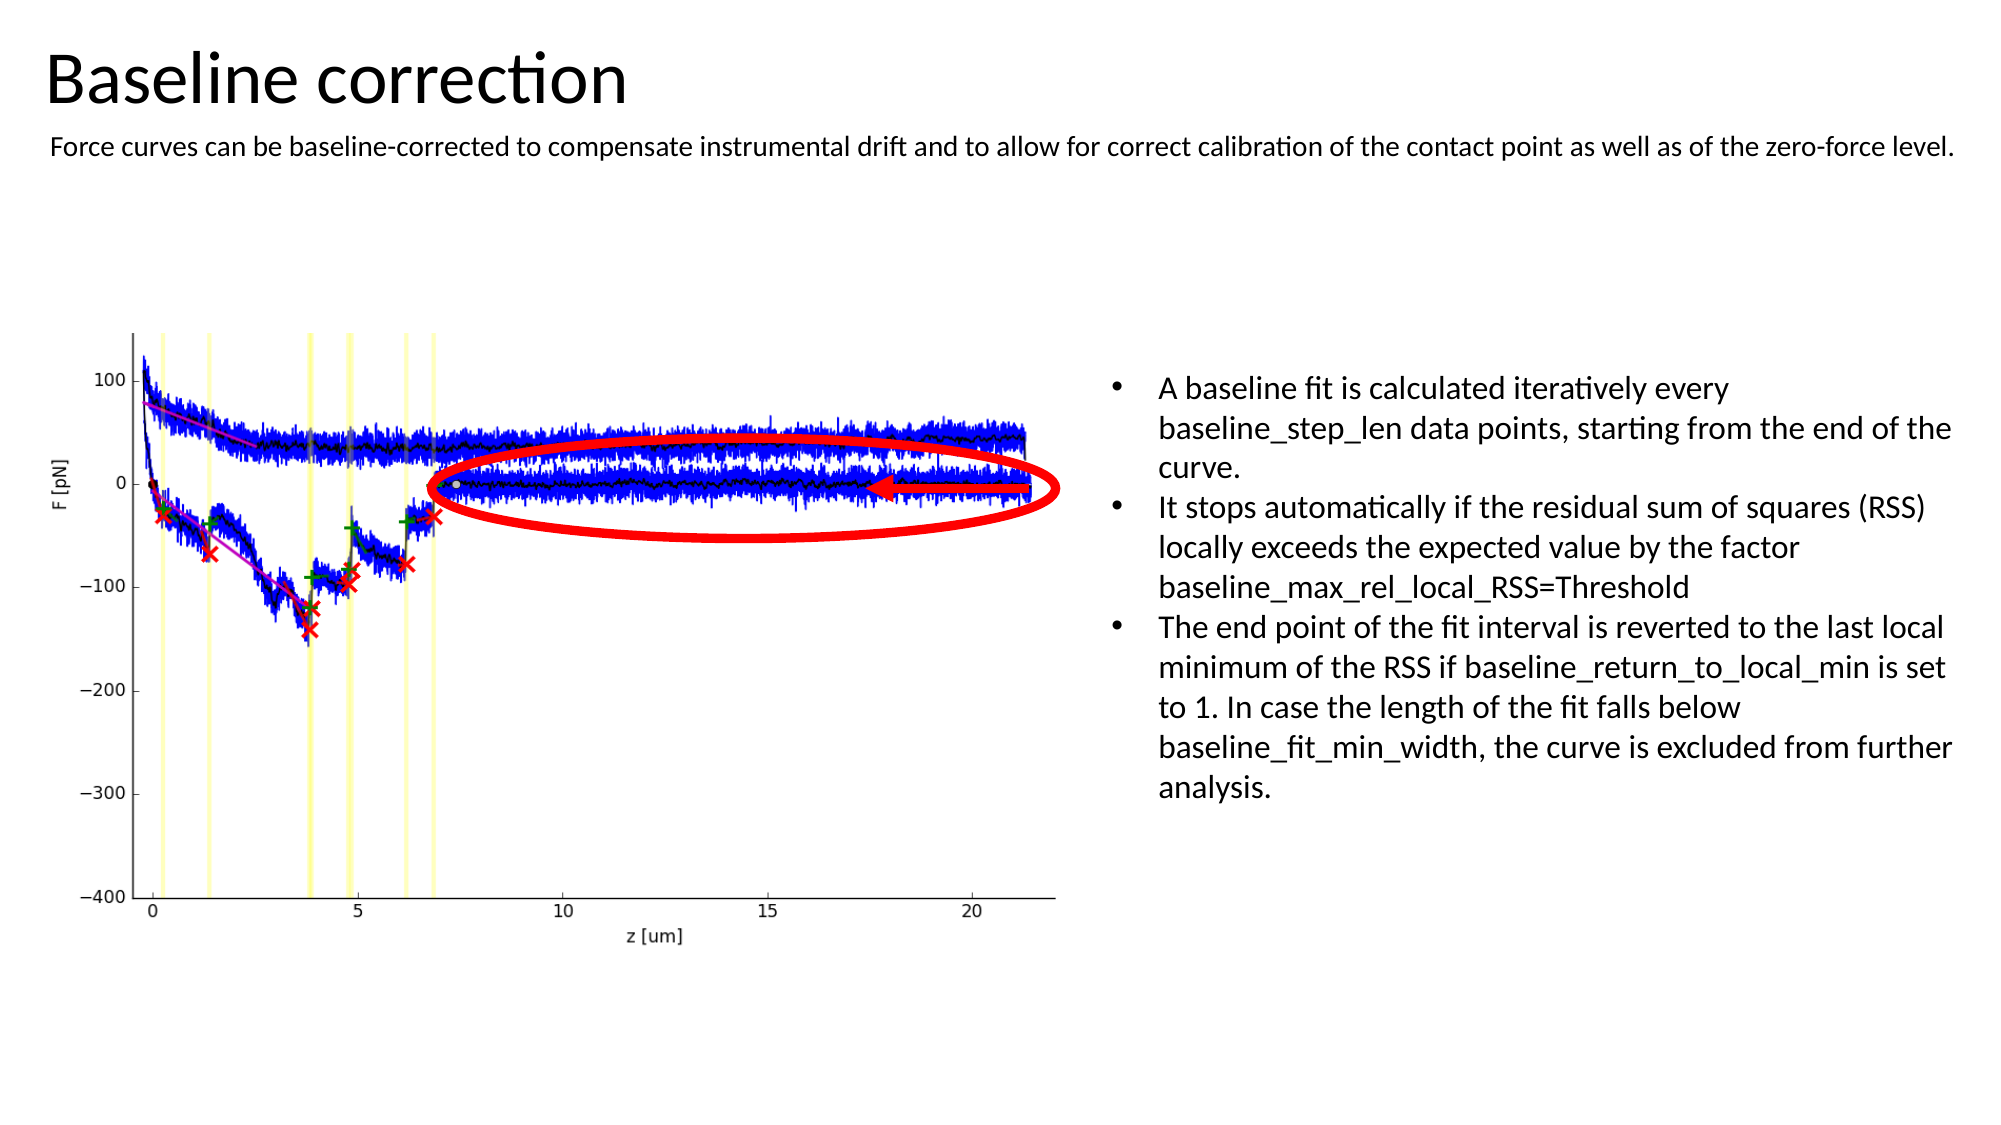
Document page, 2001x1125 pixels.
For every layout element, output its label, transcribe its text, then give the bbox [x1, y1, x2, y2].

text_box A baseline fit is calculated iteratively every baseline_step_len data points, starting from the end of the curve. It stops automatically if the residual sum of squares (RSS) locally exceeds the expected value by the factor baseline_max_rel_local_RSS=Threshold The end point of the fit interval is reverted to the last local minimum of the RSS if baseline_return_to_local_min is set to 1. In case the length of the fit falls below baseline_fit_min_width, the curve is excluded from further analysis. [1096, 358, 1984, 813]
picture [31, 333, 1056, 1001]
text_box Force curves can be baseline-corrected to compensate instrumental drift and to allow for correct calibration of the contact point as well as of the zero-force level. [35, 119, 1984, 200]
text_box Baseline correction [31, 21, 1452, 126]
